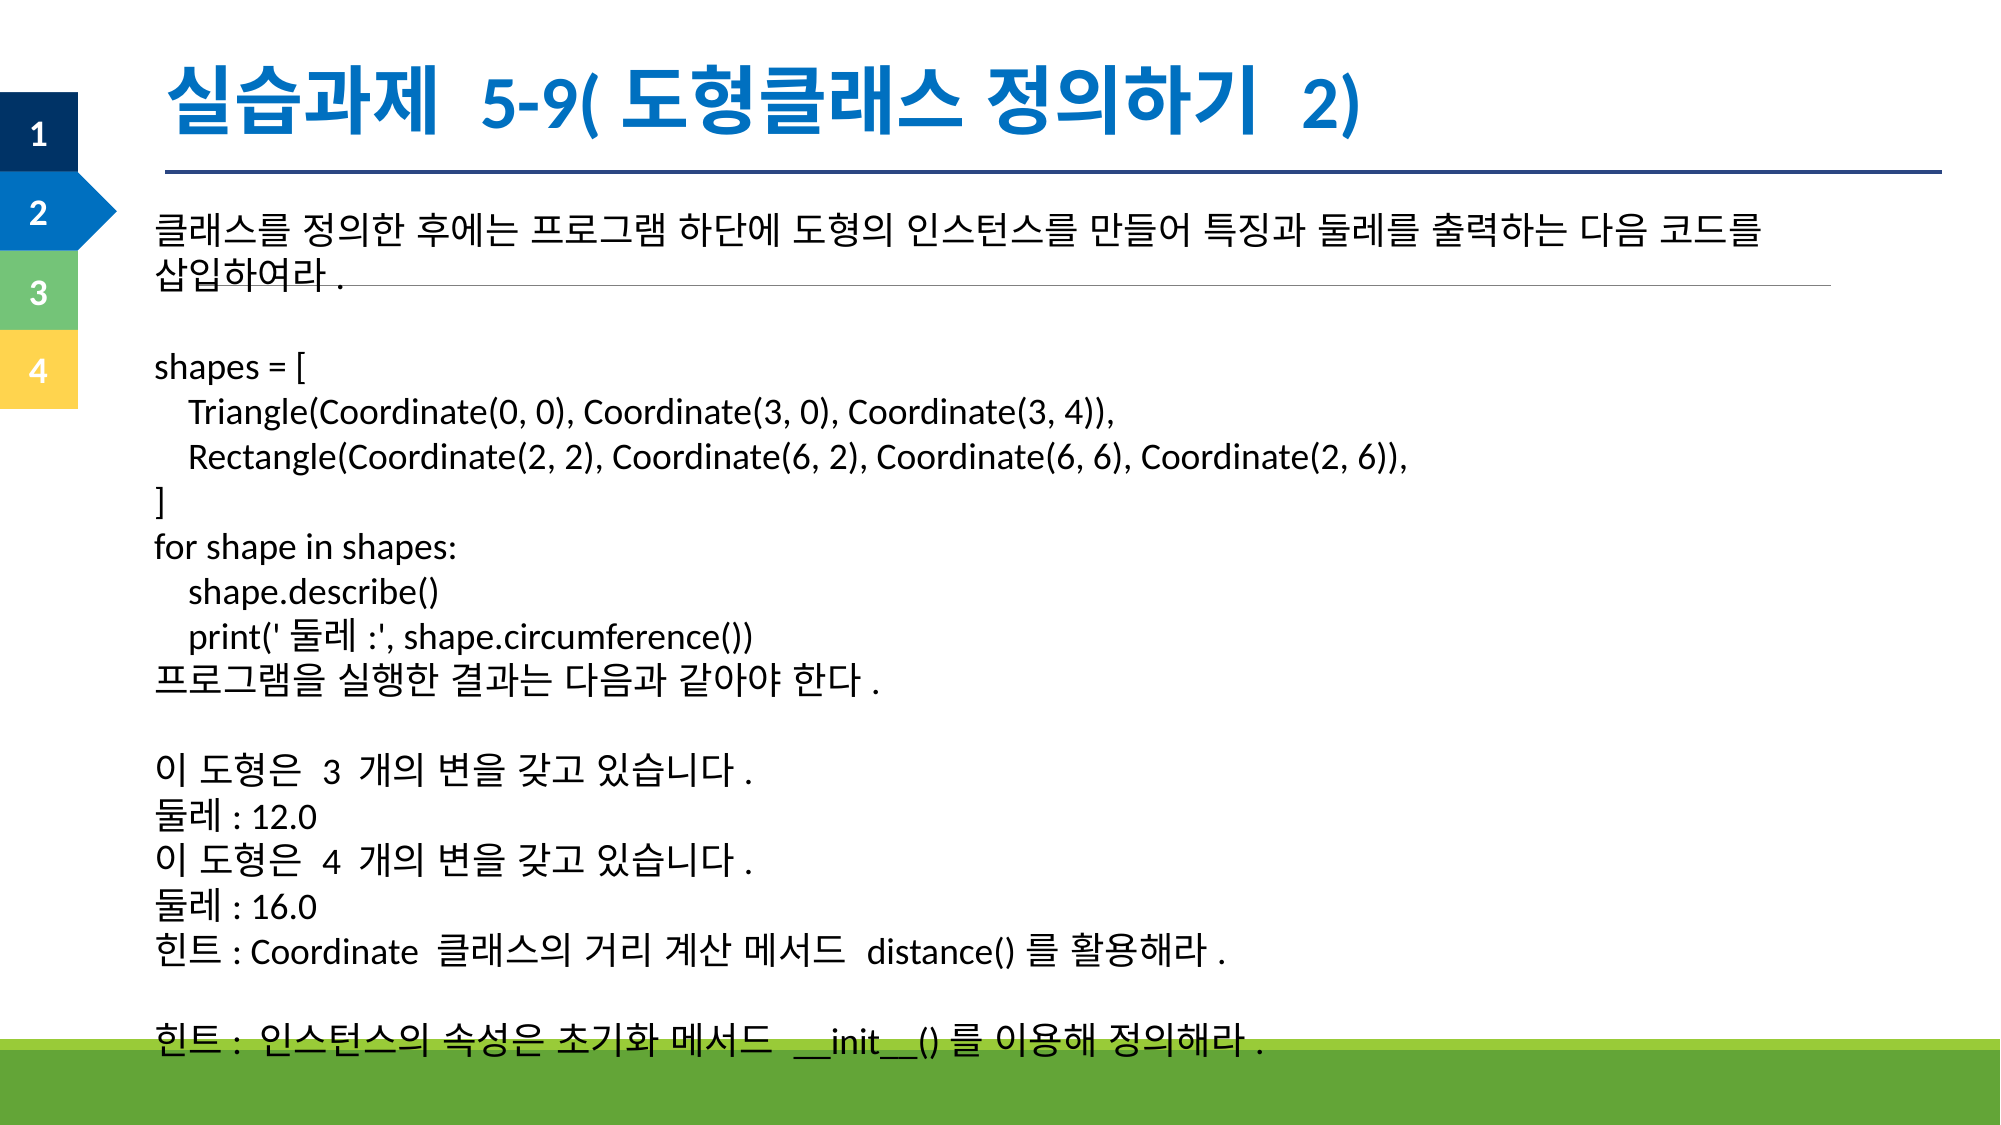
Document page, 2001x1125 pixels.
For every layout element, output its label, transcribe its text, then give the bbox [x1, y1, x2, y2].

list 실습과제 5-9(도형클래스 정의하기 2) [165, 36, 1914, 172]
text_box 클래스를 정의한 후에는 프로그램 하단에 도형의 인스턴스를 만들어 특징과 둘레를 출력하는 다음 코드를 삽입하여라. shapes = [ Triangle(Coordinate(0, 0), Coordinate(3, 0), Coordinate(3, 4)), Rectangle(Coordinate(2, 2), Coordinate(6, 2), Coordinate(6, 6), Coordinate(2, 6)), ] for shape in shapes: shape.describe() print('둘레:', shape.circumference()) 프로그램을 실행한 결과는 다음과 같아야 한다. 이 도형은 3 개의 변을 갖고 있습니다. 둘레: 12.0 이 도형은 4 개의 변을 갖고 있습니다. 둘레: 16.0 힌트: Coordinate 클래스의 거리 계산 메서드 distance()를 활용해라. 힌트: 인스턴스의 속성은 초기화 메서드 __init__()를 이용해 정의해라. [139, 199, 1959, 1070]
